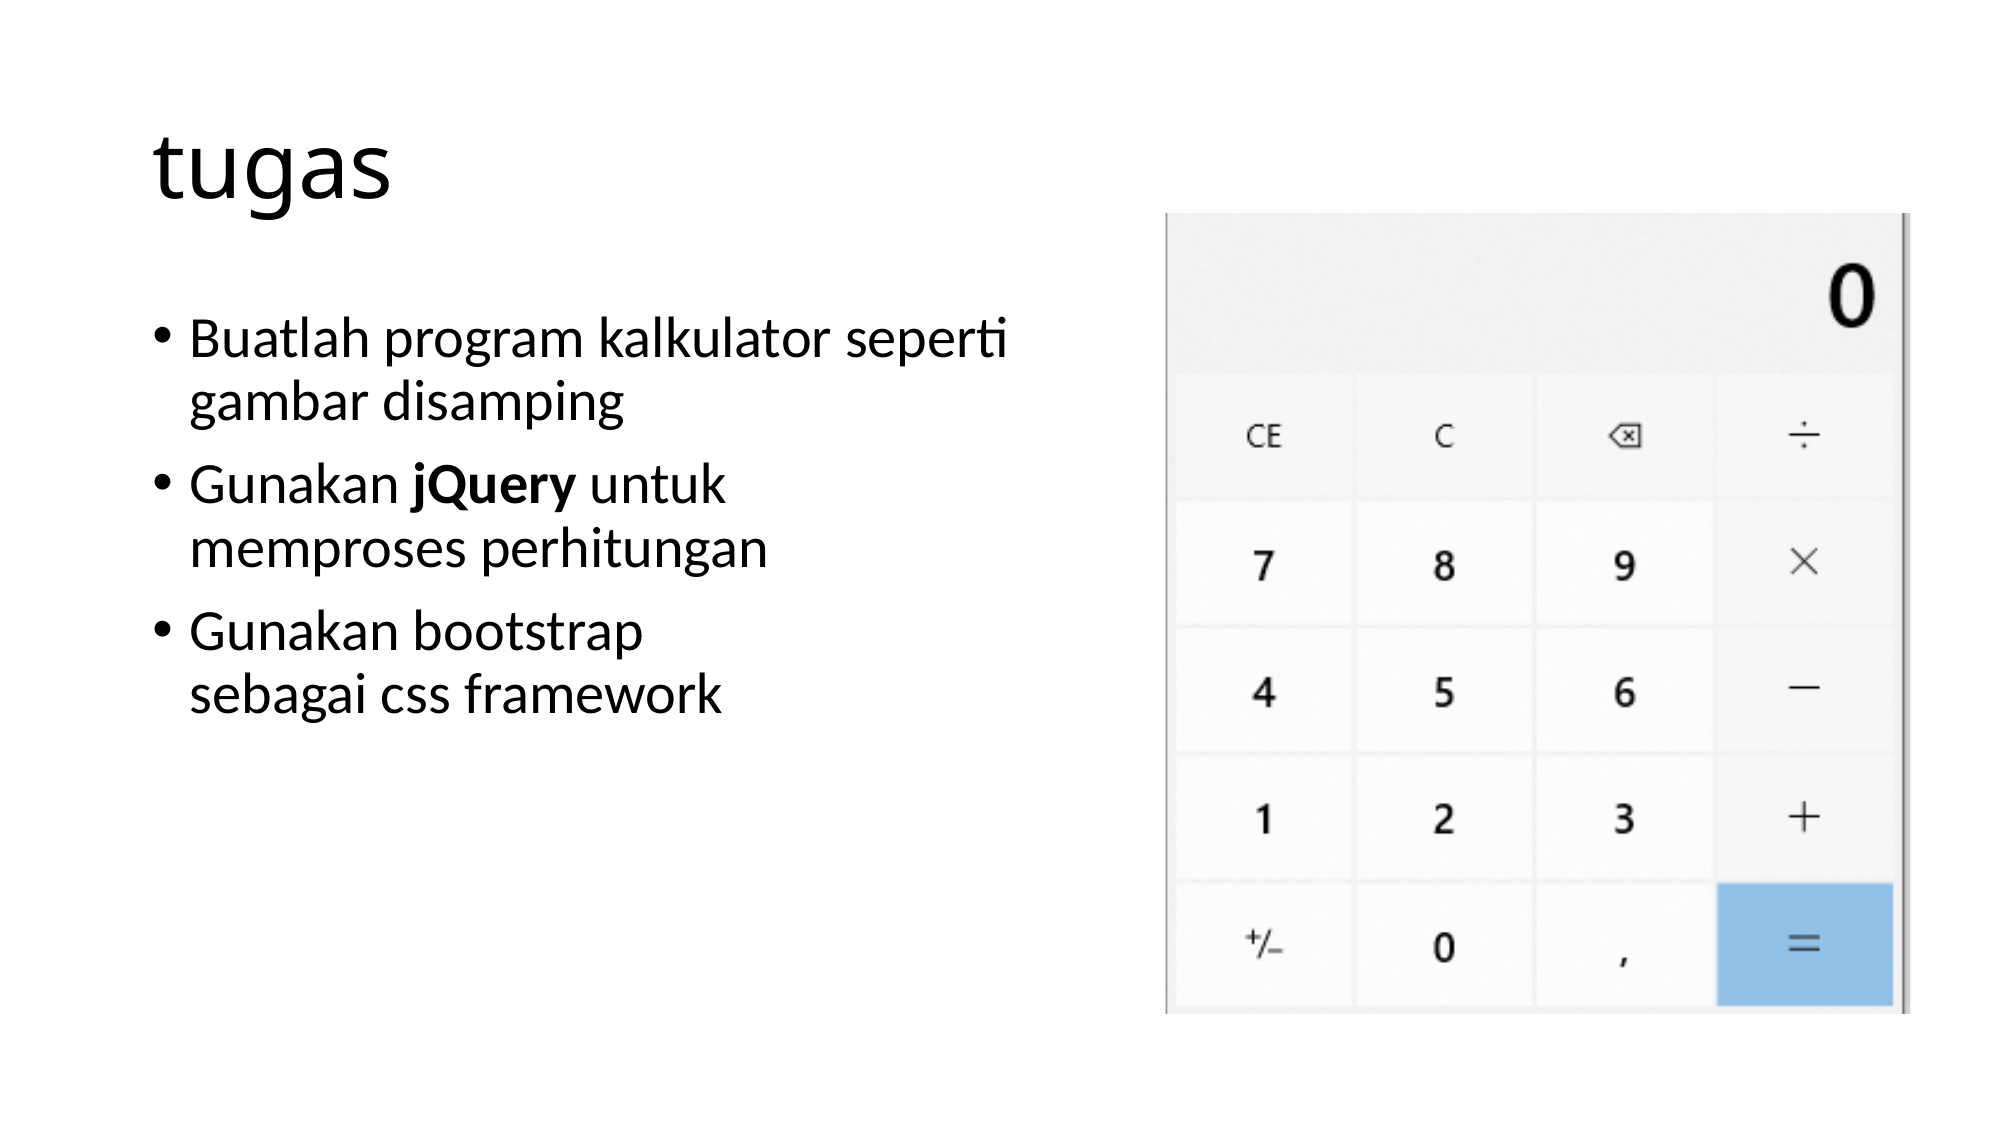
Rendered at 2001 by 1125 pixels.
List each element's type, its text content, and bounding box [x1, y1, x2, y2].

picture [1165, 213, 1911, 1014]
list Buatlah program kalkulator seperti gambar disamping Gunakan jQuery untuk memproses perhitungan Gunakan bootstrap sebagai css framework [137, 299, 1165, 1014]
title tugas [137, 59, 1863, 278]
